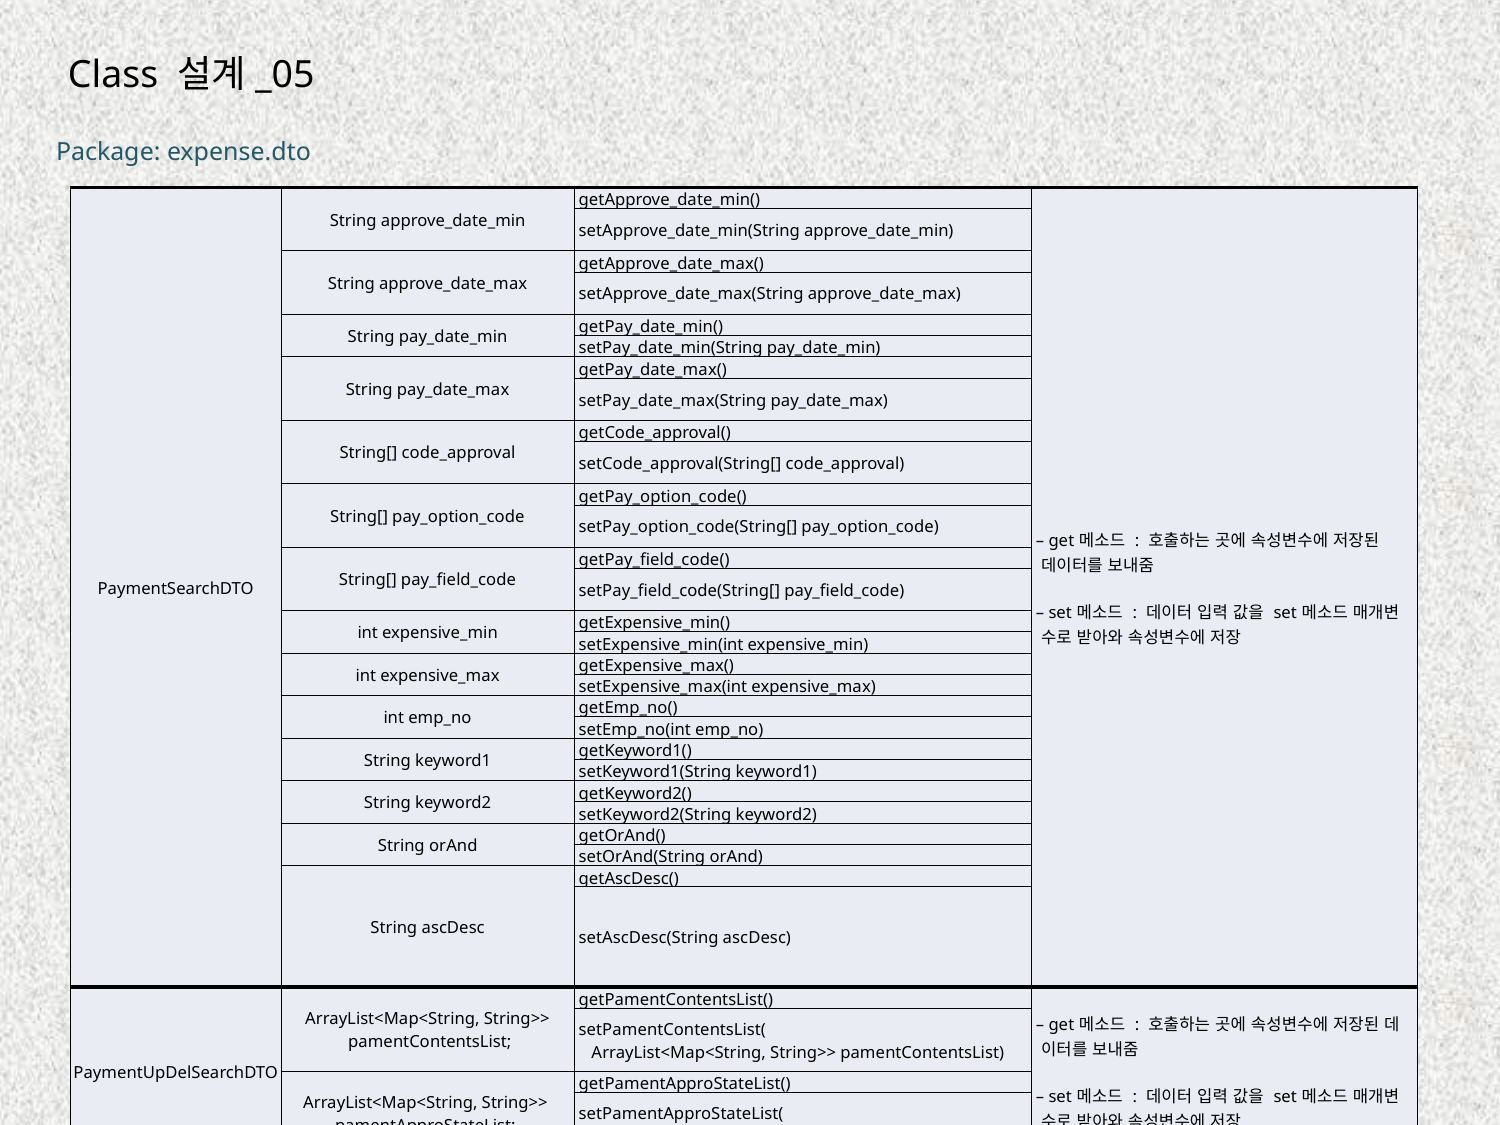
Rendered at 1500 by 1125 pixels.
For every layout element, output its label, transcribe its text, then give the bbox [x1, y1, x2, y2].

table_cell getExpensive_max() [575, 654, 1031, 674]
table_cell String keyword2 [282, 781, 574, 823]
table_cell setPamentContentsList( ArrayList<Map<String, String>> pamentContentsList) [575, 1009, 1031, 1071]
table_cell getPay_date_min() [575, 315, 1031, 335]
table_cell String orAnd [282, 824, 574, 865]
table_cell int expensive_max [282, 654, 574, 695]
table_cell getPamentApproStateList() [575, 1072, 1031, 1092]
table_cell PaymentUpDelSearchDTO [71, 989, 281, 1125]
text_box Class 설계_05 [53, 42, 633, 103]
table_cell String pay_date_min [282, 315, 574, 356]
table_cell int expensive_min [282, 611, 574, 653]
table_header – get메소드 : 호출하는 곳에 속성변수에 저장된 데이터를 보내줌 – set메소드 : 데이터 입력 값을 set메소드 매개변 수로 받아와 속성변수에 저장 [1032, 189, 1417, 985]
table_cell String ascDesc [282, 866, 574, 985]
table_cell getOrAnd() [575, 824, 1031, 844]
table_cell setPamentApproStateList( ArrayList<Map<String, String>> pamentApproStateList) [575, 1093, 1031, 1125]
table_cell getKeyword2() [575, 781, 1031, 801]
table_cell String pay_date_max [282, 357, 574, 420]
table_cell setKeyword1(String keyword1) [575, 760, 1031, 780]
table_cell setApprove_date_min(String approve_date_min) [575, 209, 1031, 250]
table_header String approve_date_min [282, 189, 574, 250]
table_cell String keyword1 [282, 739, 574, 780]
table_cell – get메소드 : 호출하는 곳에 속성변수에 저장된 데 이터를 보내줌 – set메소드 : 데이터 입력 값을 set메소드 매개변 수로 받아와 속성변수에 저장 [1032, 989, 1417, 1125]
table_cell setPay_date_max(String pay_date_max) [575, 379, 1031, 420]
table_cell getApprove_date_max() [575, 251, 1031, 272]
text_box Package: expense.dto [41, 128, 327, 173]
table_cell String[] code_approval [282, 421, 574, 483]
table_cell getCode_approval() [575, 421, 1031, 441]
table_cell getPay_option_code() [575, 484, 1031, 505]
table_cell setOrAnd(String orAnd) [575, 845, 1031, 865]
table_cell setPay_option_code(String[] pay_option_code) [575, 506, 1031, 547]
table_cell setEmp_no(int emp_no) [575, 717, 1031, 738]
table_cell getEmp_no() [575, 696, 1031, 716]
table_cell ArrayList<Map<String, String>> pamentContentsList; [282, 989, 574, 1071]
table_header getApprove_date_min() [575, 189, 1031, 208]
table_cell String[] pay_option_code [282, 484, 574, 547]
table_cell String approve_date_max [282, 251, 574, 314]
table_cell setKeyword2(String keyword2) [575, 802, 1031, 823]
table_cell getPamentContentsList() [575, 989, 1031, 1008]
table_cell setCode_approval(String[] code_approval) [575, 442, 1031, 483]
table_cell setExpensive_max(int expensive_max) [575, 675, 1031, 695]
table_cell ArrayList<Map<String, String>> pamentApproStateList; [282, 1072, 574, 1125]
table_cell getAscDesc() [575, 866, 1031, 886]
table_cell getKeyword1() [575, 739, 1031, 759]
table_cell int emp_no [282, 696, 574, 738]
table_cell setPay_date_min(String pay_date_min) [575, 336, 1031, 356]
table_cell setExpensive_min(int expensive_min) [575, 632, 1031, 653]
table_cell getExpensive_min() [575, 611, 1031, 631]
table_cell setAscDesc(String ascDesc) [575, 887, 1031, 985]
table_cell String[] pay_field_code [282, 548, 574, 610]
table_cell getPay_date_max() [575, 357, 1031, 378]
table_cell getPay_field_code() [575, 548, 1031, 568]
picture [0, 0, 1500, 1125]
table_header PaymentSearchDTO [71, 189, 281, 985]
table_cell setApprove_date_max(String approve_date_max) [575, 273, 1031, 314]
table_cell setPay_field_code(String[] pay_field_code) [575, 569, 1031, 610]
